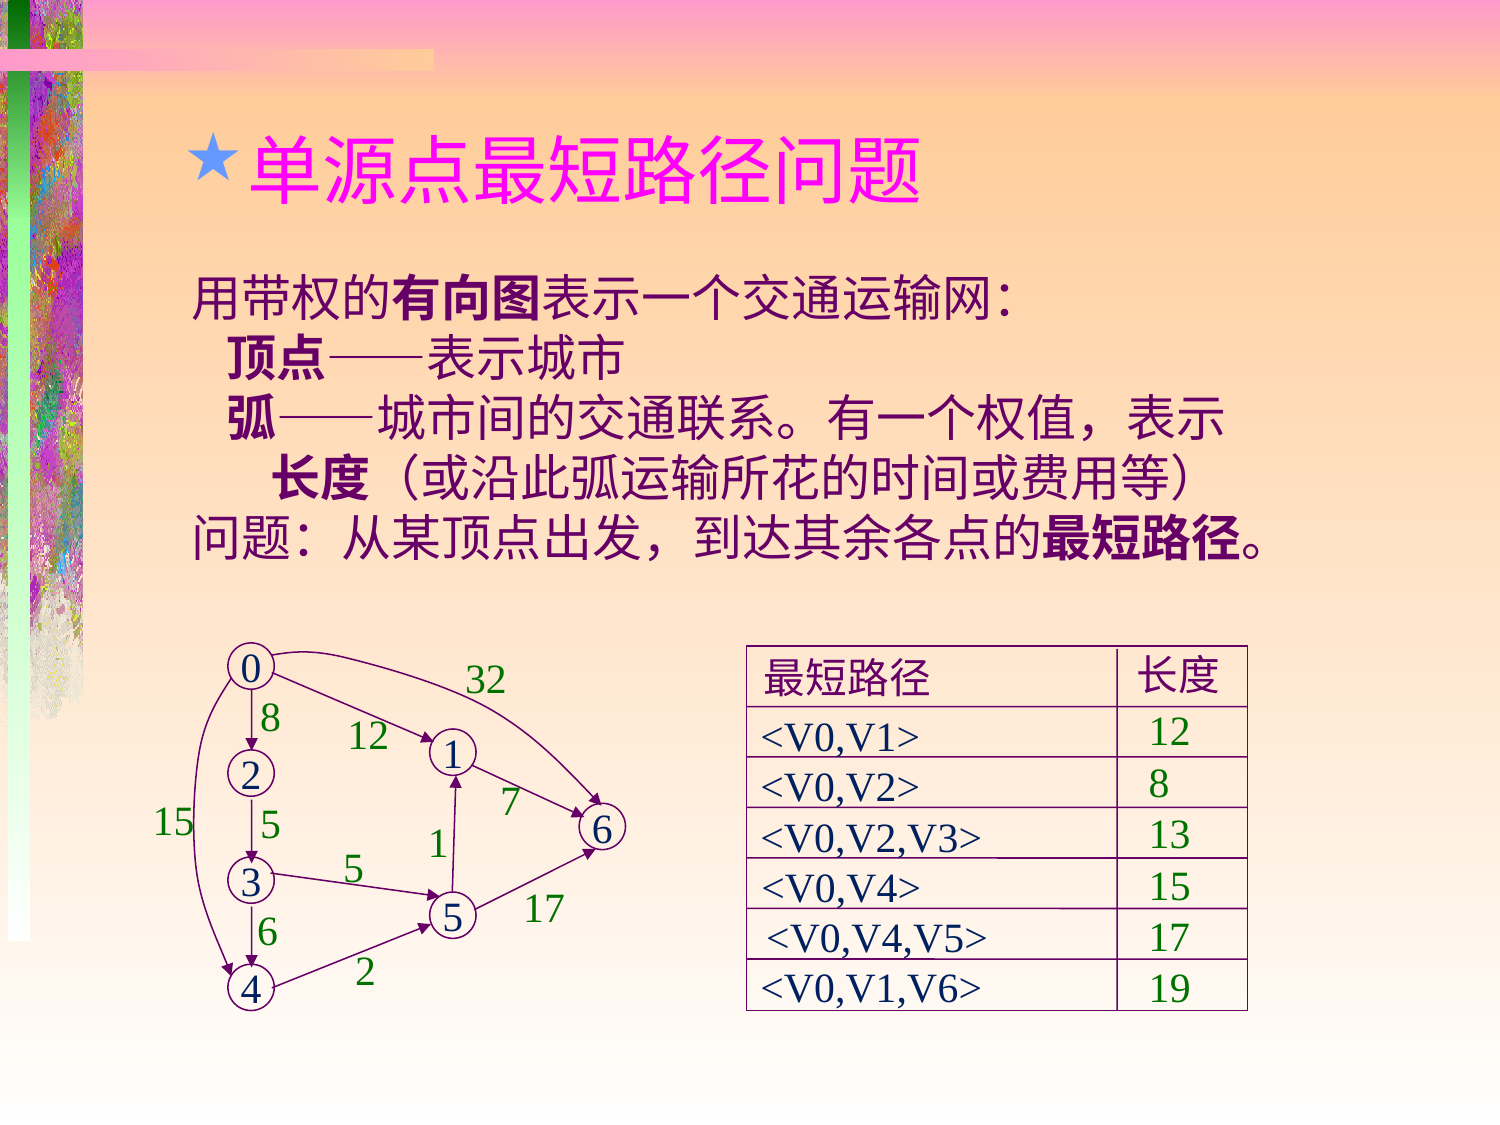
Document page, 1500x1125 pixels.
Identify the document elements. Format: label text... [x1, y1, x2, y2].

picture [29, 71, 83, 821]
picture [0, 71, 9, 821]
picture [29, 0, 83, 50]
list 单源点最短路径问题 [90, 116, 1485, 222]
picture [0, 0, 9, 50]
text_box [746, 641, 1248, 1011]
text_box <V0,V1,V6> [745, 953, 997, 1019]
text_box 19 [1133, 1011, 1206, 1019]
text_box 用带权的有向图表示一个交通运输网： 顶点——表示城市 弧——城市间的交通联系。有一个权值，表示 长度（或沿此弧运输所花的时间或费用等） 问题：从某顶点出发，到达其余各点的最短路径。 [177, 259, 1307, 574]
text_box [137, 642, 626, 1011]
